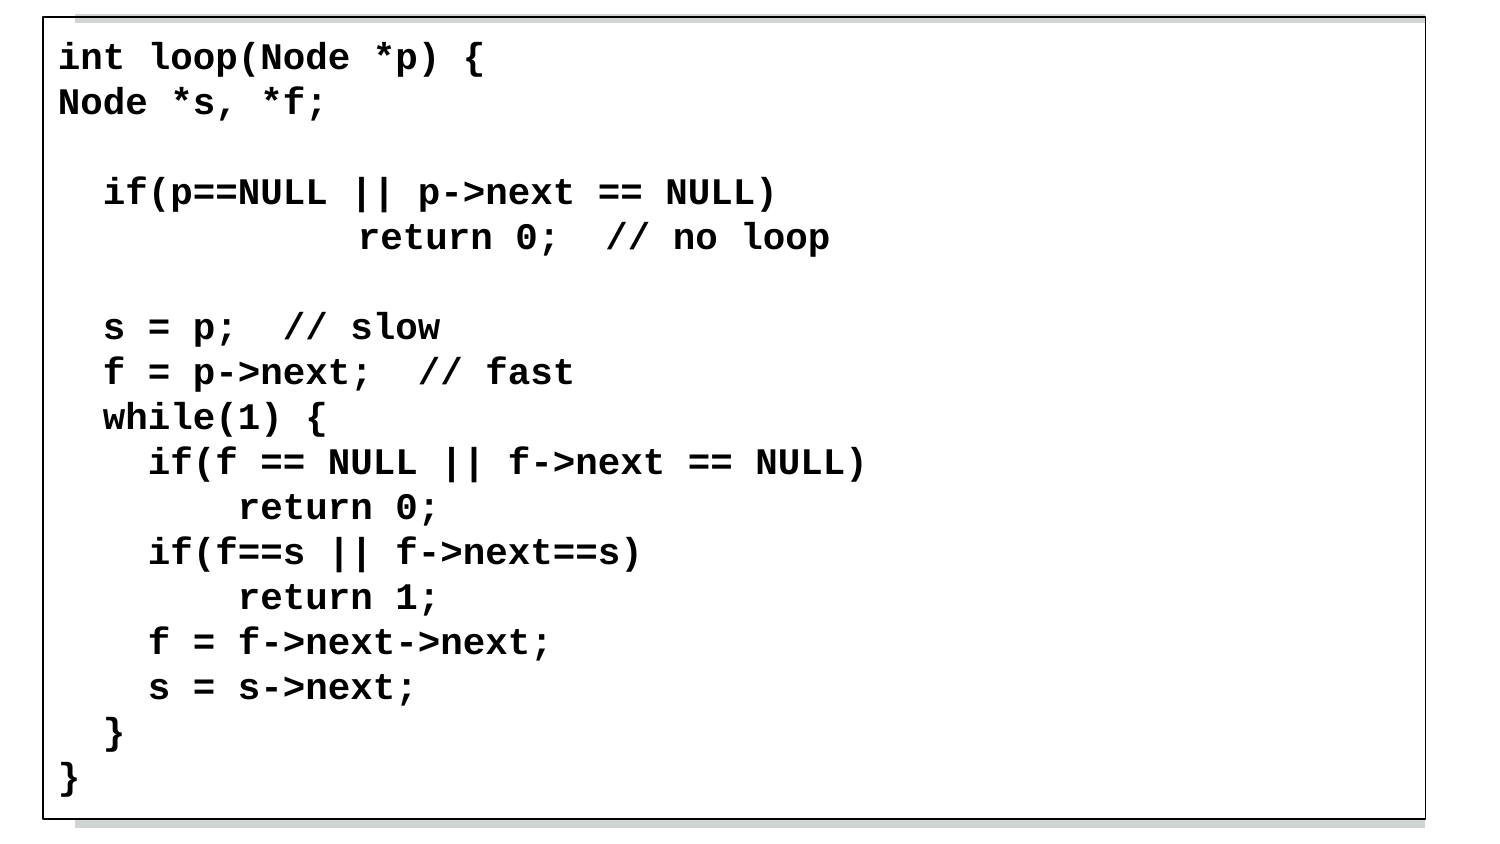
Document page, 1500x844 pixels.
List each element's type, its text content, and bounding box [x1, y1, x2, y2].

text_box int loop(Node *p) { Node *s, *f; if(p==NULL || p->next == NULL) return 0; // no loop s = p; // slow f = p->next; // fast while(1) { if(f == NULL || f->next == NULL) return 0; if(f==s || f->next==s) return 1; f = f->next->next; s = s->next; } } [42, 16, 1426, 819]
